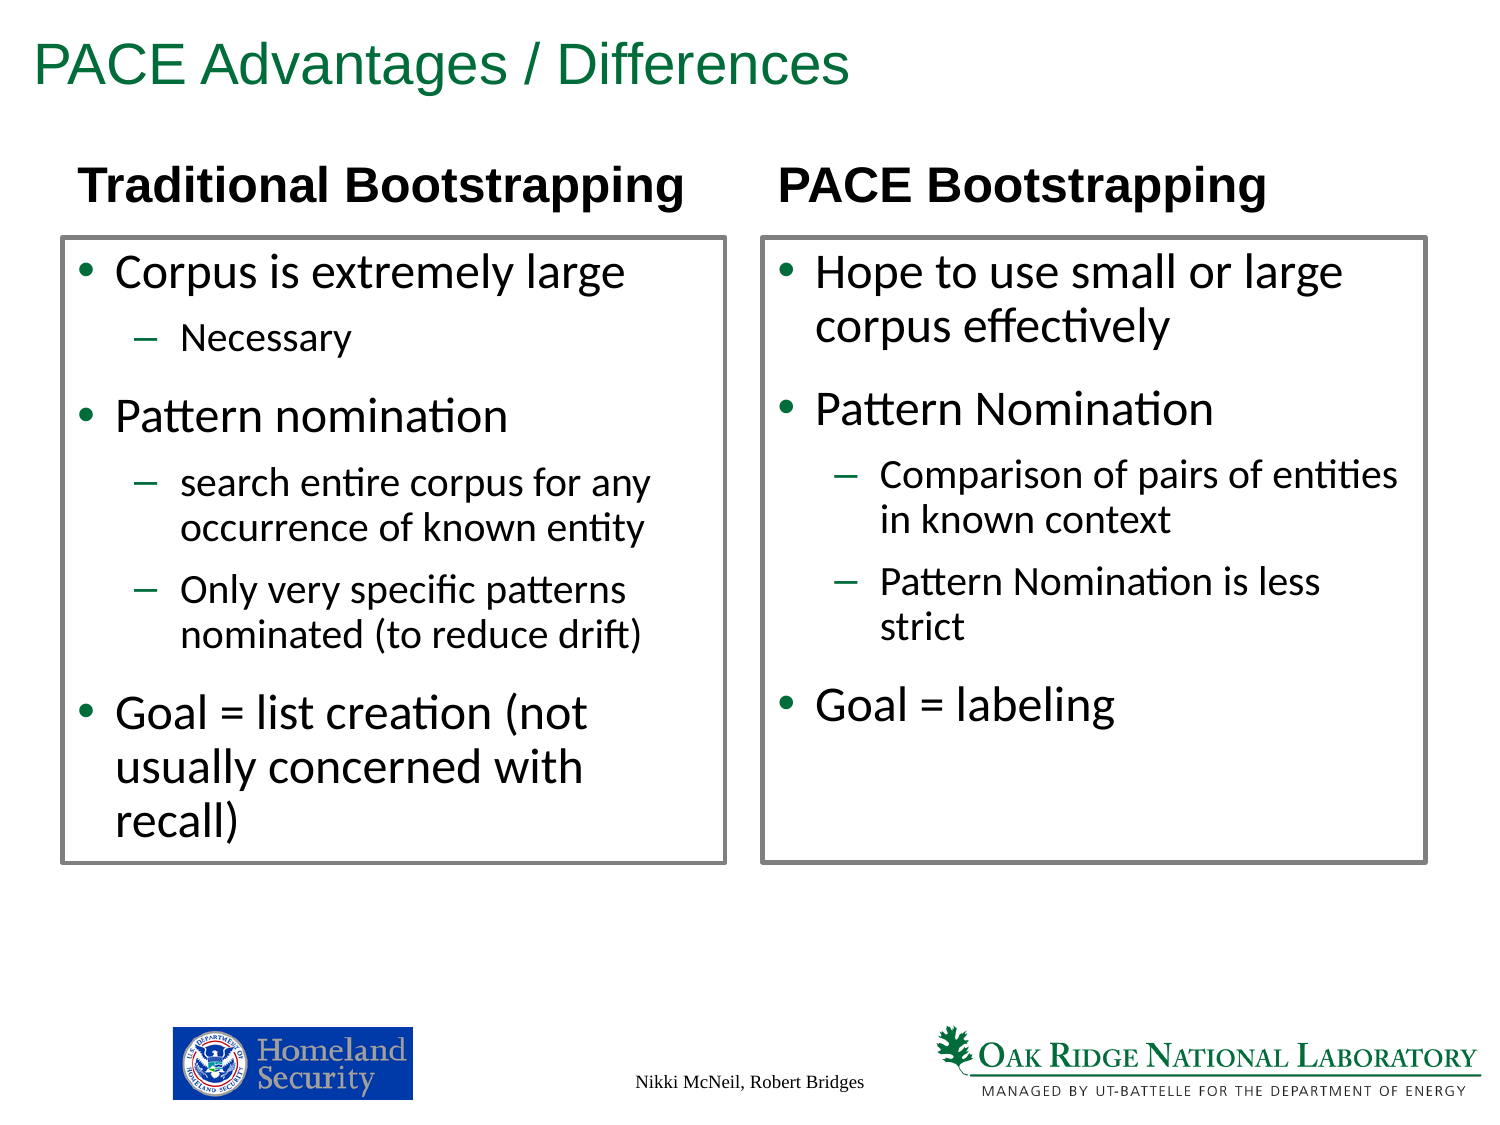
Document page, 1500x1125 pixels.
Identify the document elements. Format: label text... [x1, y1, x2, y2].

picture [926, 1025, 1500, 1100]
list Corpus is extremely large Necessary Pattern nomination search entire corpus for any occurrence of known entity Only very specific patterns nominated (to reduce drift) Goal = list creation (not usually concerned with recall) [60, 235, 727, 865]
list PACE Bootstrapping [762, 149, 1426, 221]
picture [172, 1027, 413, 1100]
title PACE Advantages / Differences [18, 29, 1369, 107]
list Traditional Bootstrapping [62, 149, 726, 221]
list Hope to use small or large corpus effectively Pattern Nomination Comparison of pairs of entities in known context Pattern Nomination is less strict Goal = labeling [760, 235, 1428, 865]
